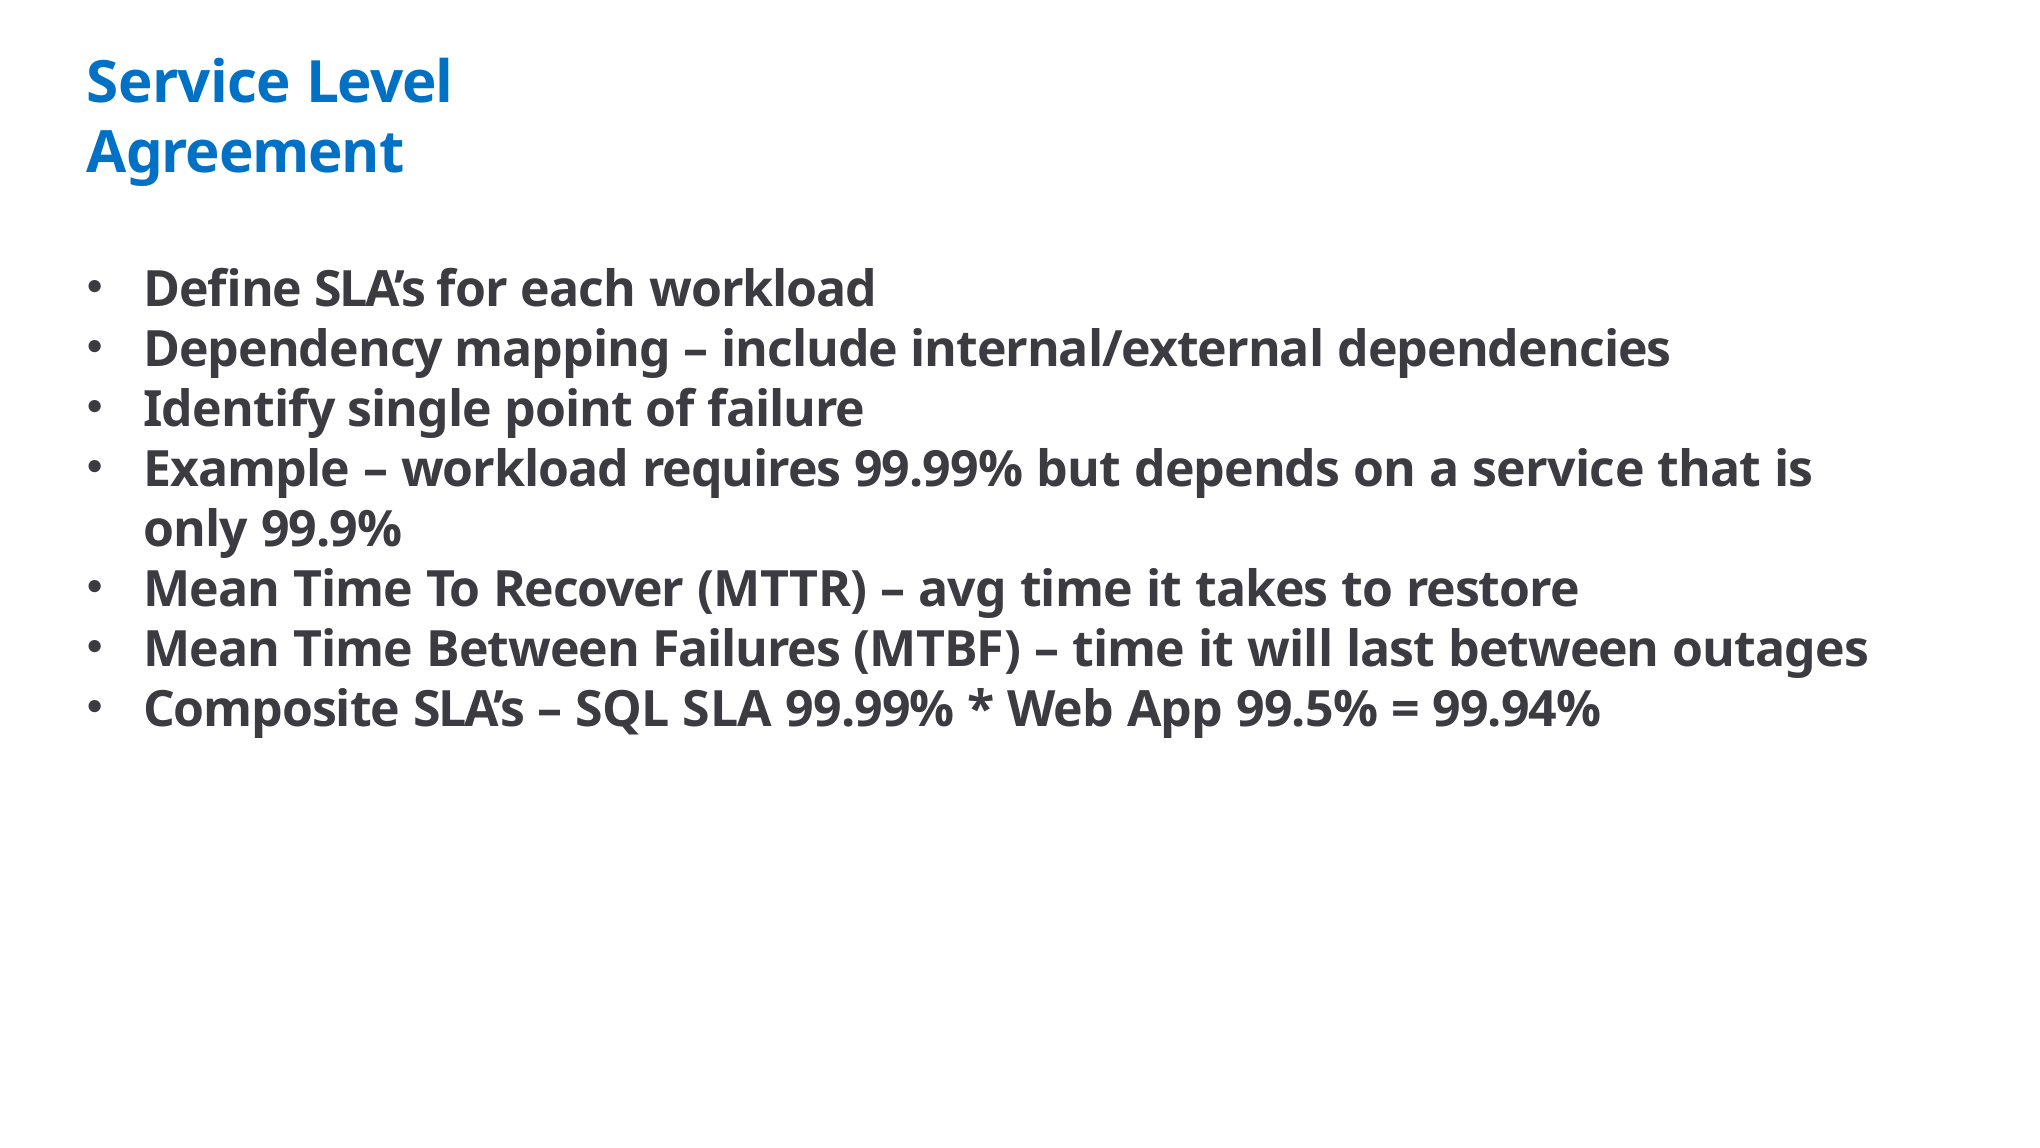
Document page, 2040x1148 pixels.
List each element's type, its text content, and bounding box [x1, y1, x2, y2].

text_box Define SLA’s for each workload Dependency mapping – include internal/external dependencies Identify single point of failure Example – workload requires 99.99% but depends on a service that is only 99.9% Mean Time To Recover (MTTR) – avg time it takes to restore Mean Time Between Failures (MTBF) – time it will last between outages Composite SLA’s – SQL SLA 99.99% * Web App 99.5% = 99.94% [84, 253, 1896, 737]
title Service Level Agreement [84, 42, 719, 237]
